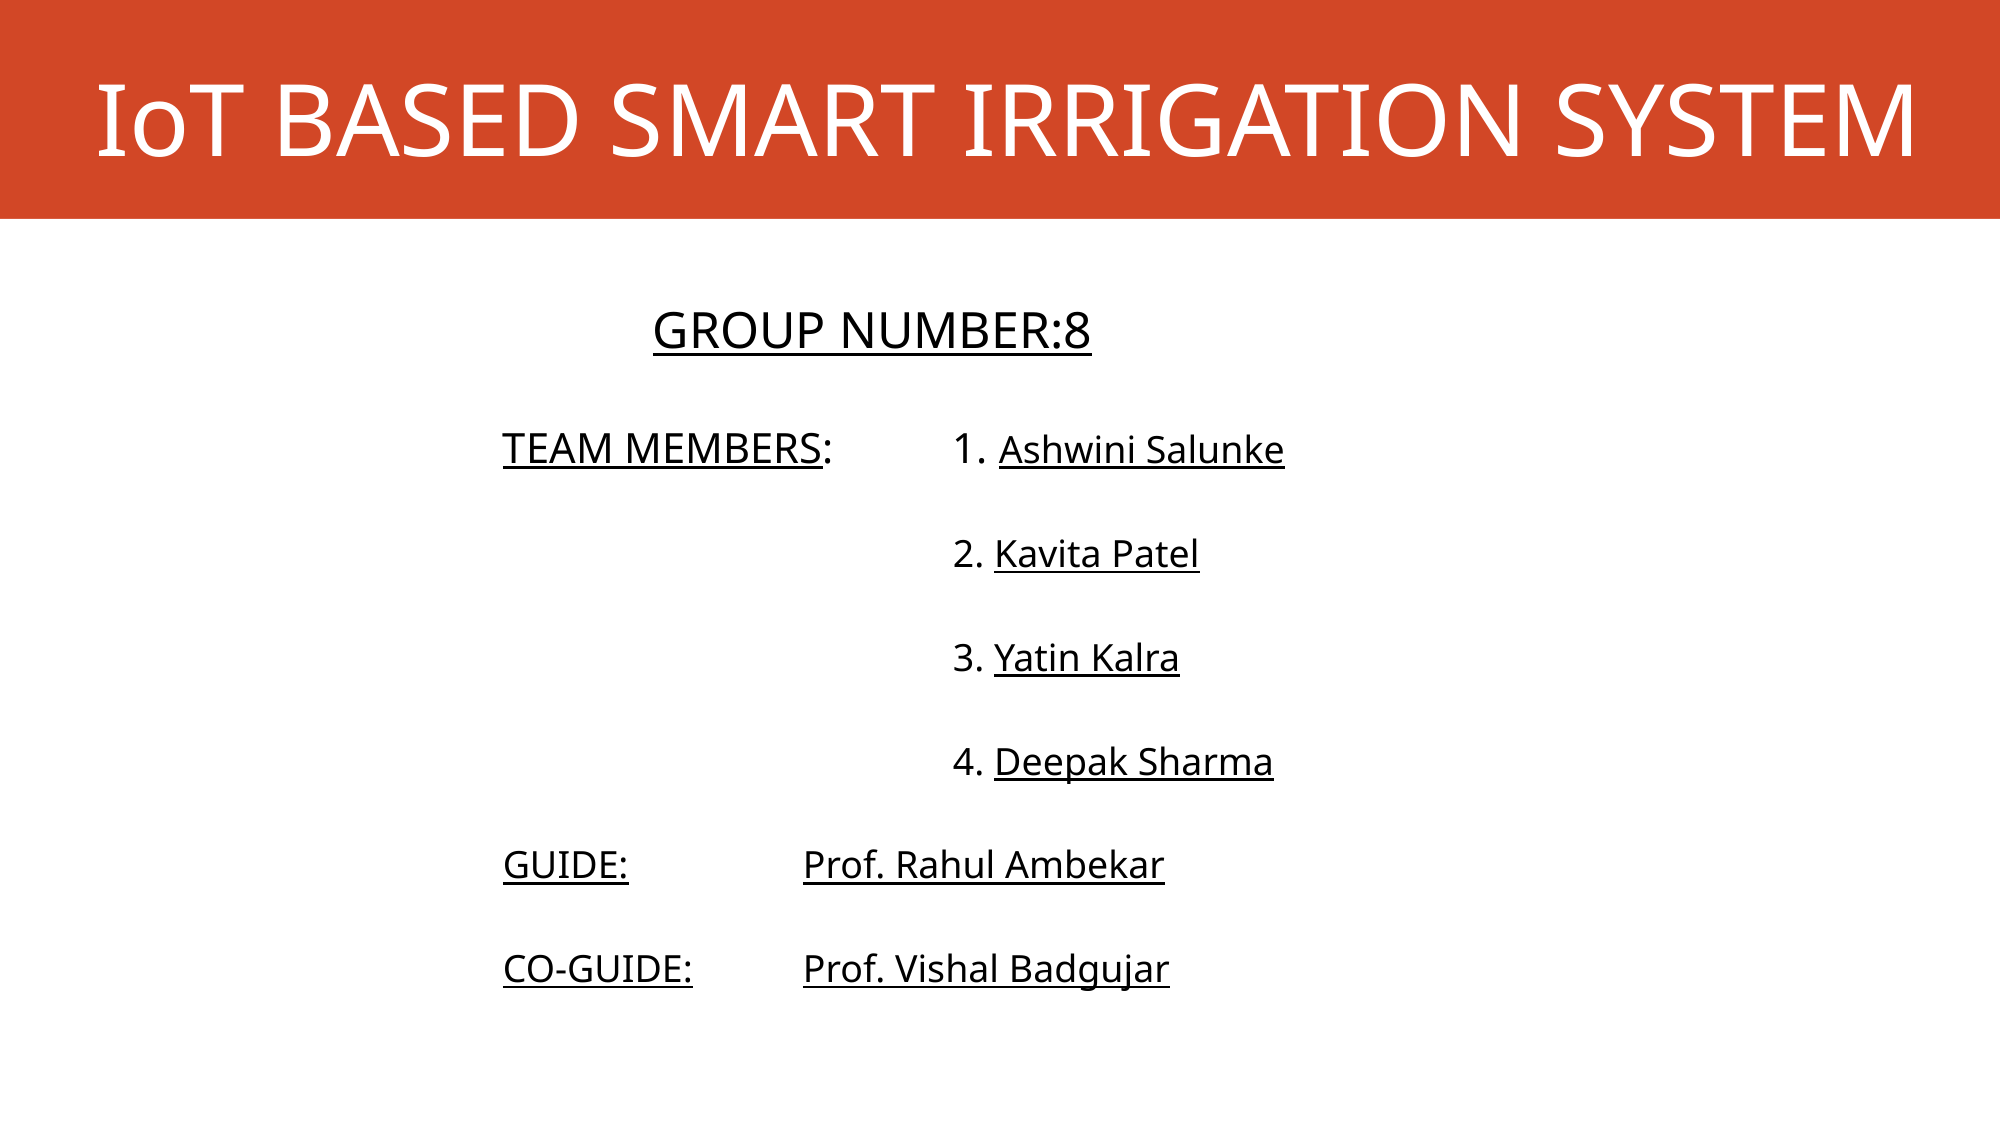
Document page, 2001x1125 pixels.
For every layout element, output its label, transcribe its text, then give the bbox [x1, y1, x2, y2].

list GROUP NUMBER:8 TEAM MEMBERS: 1. Ashwini Salunke 2. Kavita Patel 3. Yatin Kalra 4. Deepak Sharma GUIDE: Prof. Rahul Ambekar CO-GUIDE: Prof. Vishal Badgujar [337, 261, 1517, 1078]
title IoT BASED SMART IRRIGATION SYSTEM [80, 0, 2000, 184]
